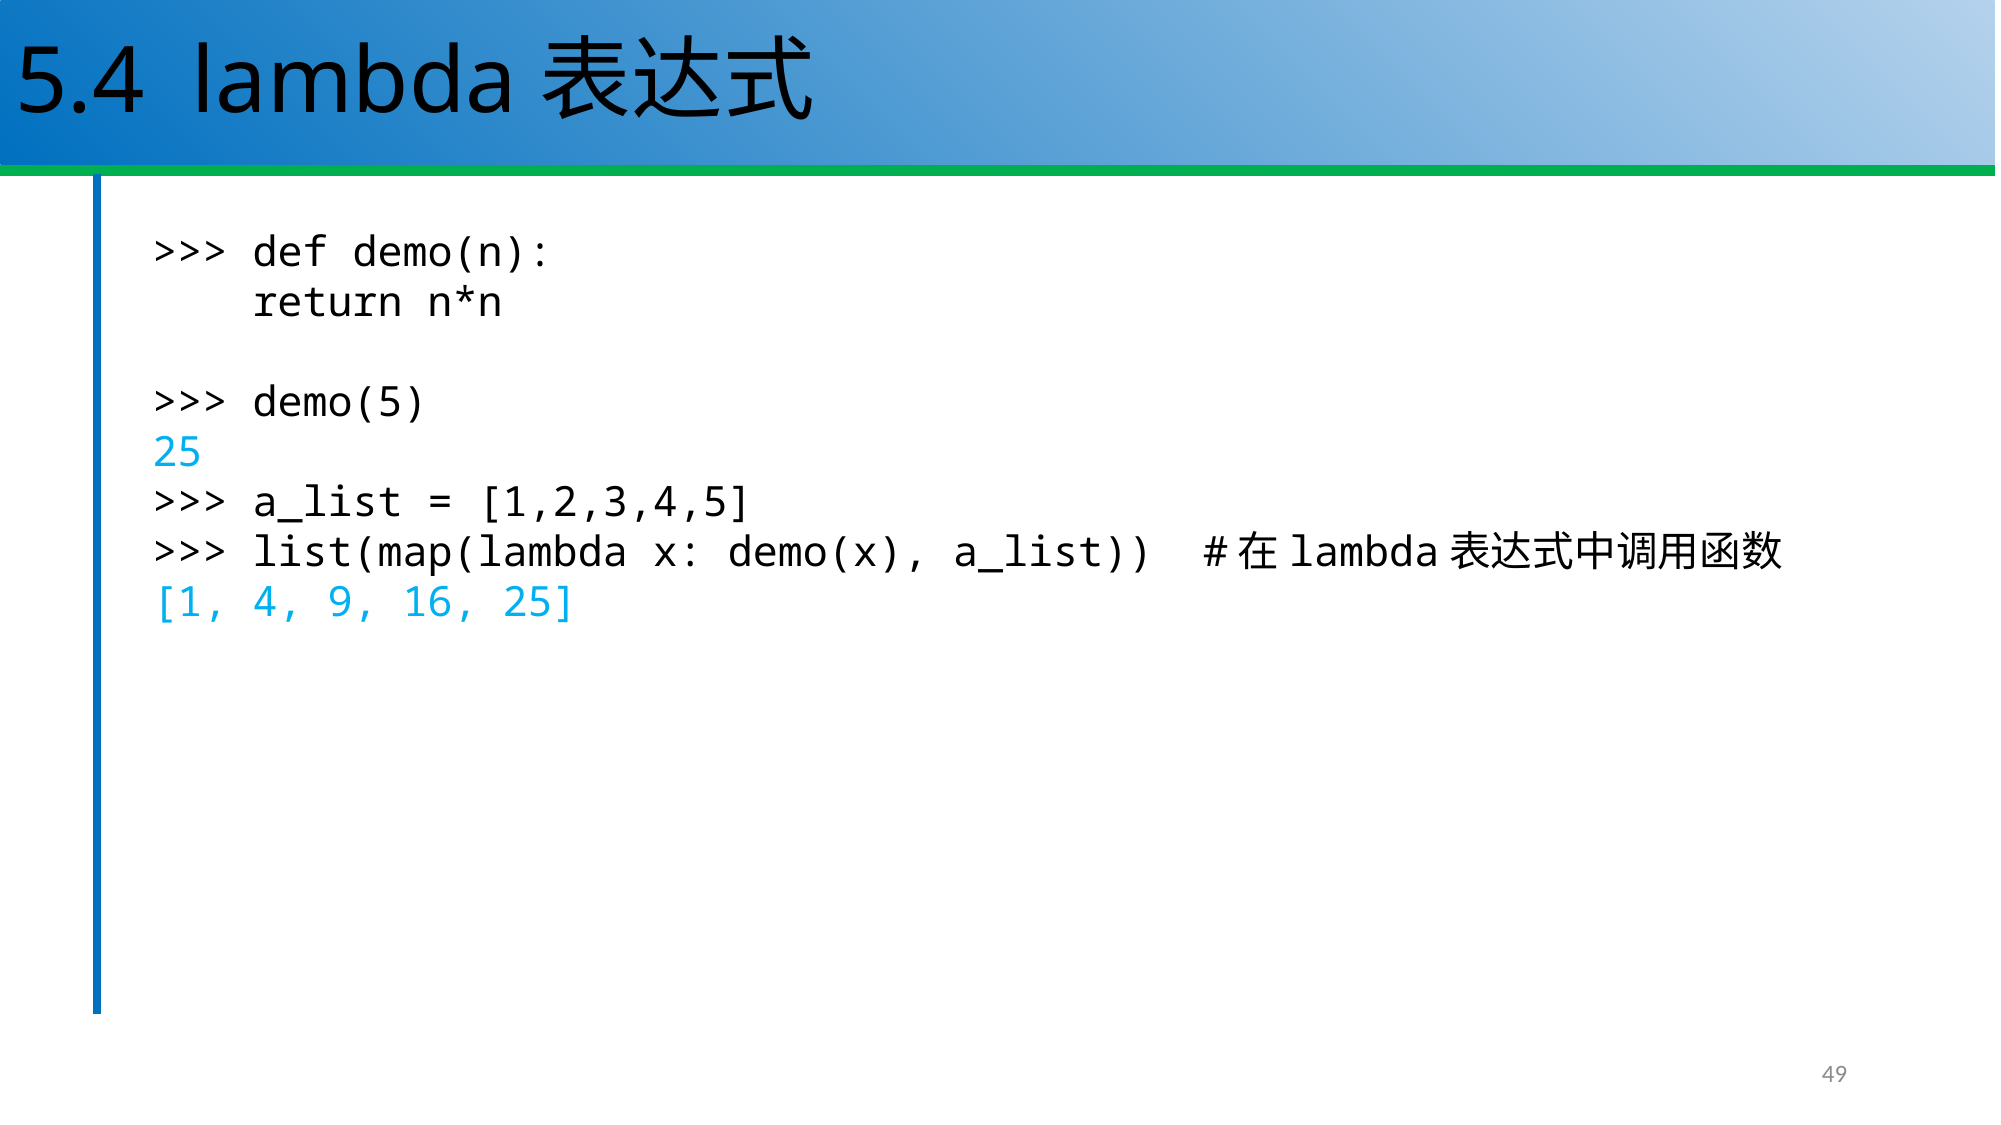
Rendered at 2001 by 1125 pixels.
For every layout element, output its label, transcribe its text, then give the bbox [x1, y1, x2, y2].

list >>> def demo(n): return n*n >>> demo(5) 25 >>> a_list = [1,2,3,4,5] >>> list(map(lambda x: demo(x), a_list)) #在lambda表达式中调用函数 [1, 4, 9, 16, 25] [137, 216, 1863, 978]
title 5.4 lambda表达式 [0, 0, 1995, 165]
slide_number 49 [1412, 1042, 1863, 1103]
